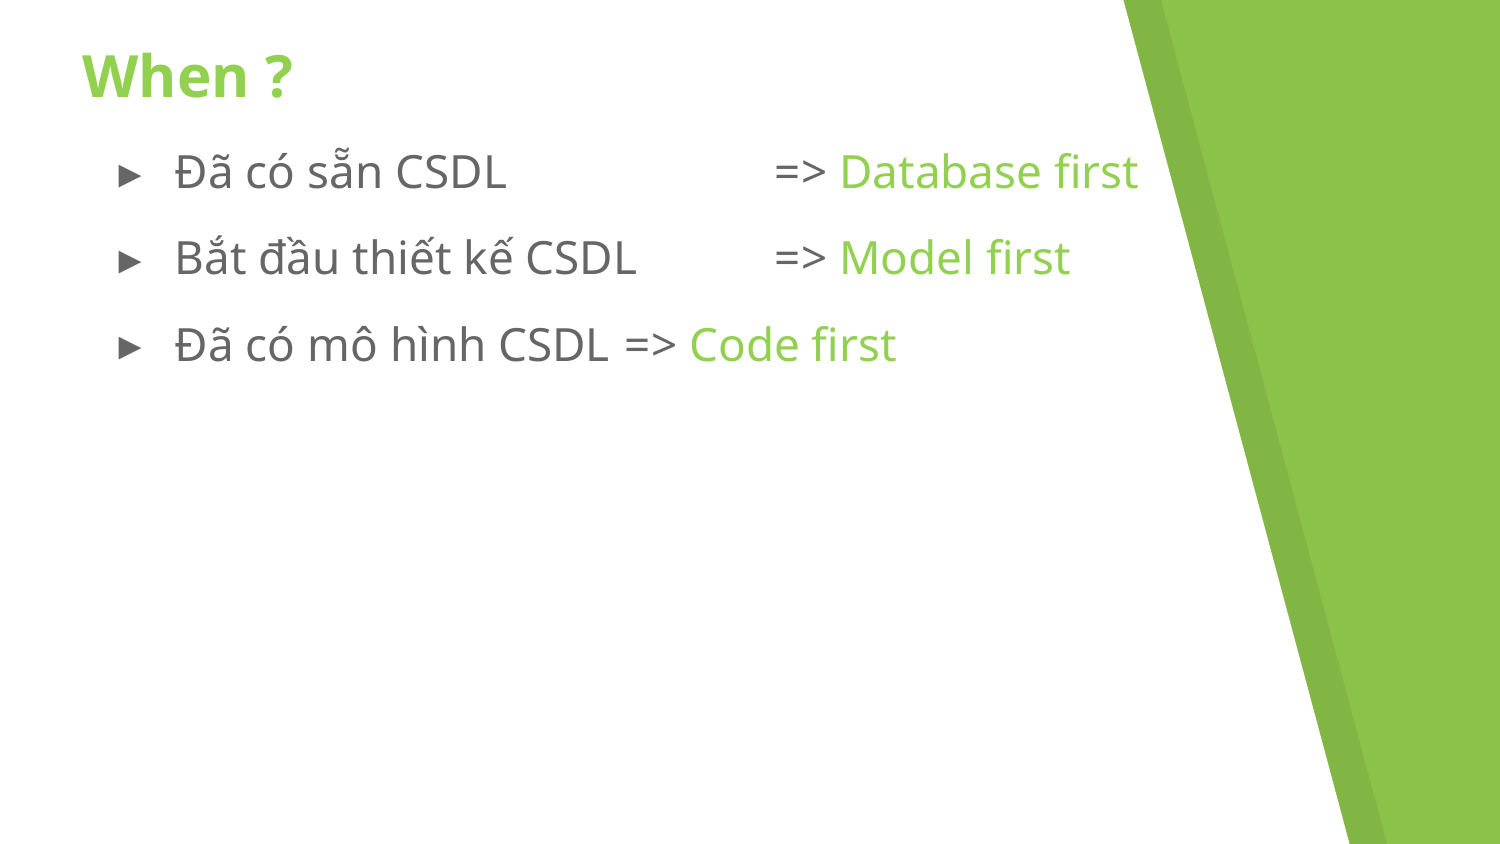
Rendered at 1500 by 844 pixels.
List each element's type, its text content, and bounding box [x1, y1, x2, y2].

title When ? [67, 54, 942, 125]
list Đã có sẵn CSDL => Database first Bắt đầu thiết kế CSDL => Model first Đã có mô hình CSDL => Code first [103, 127, 1328, 745]
